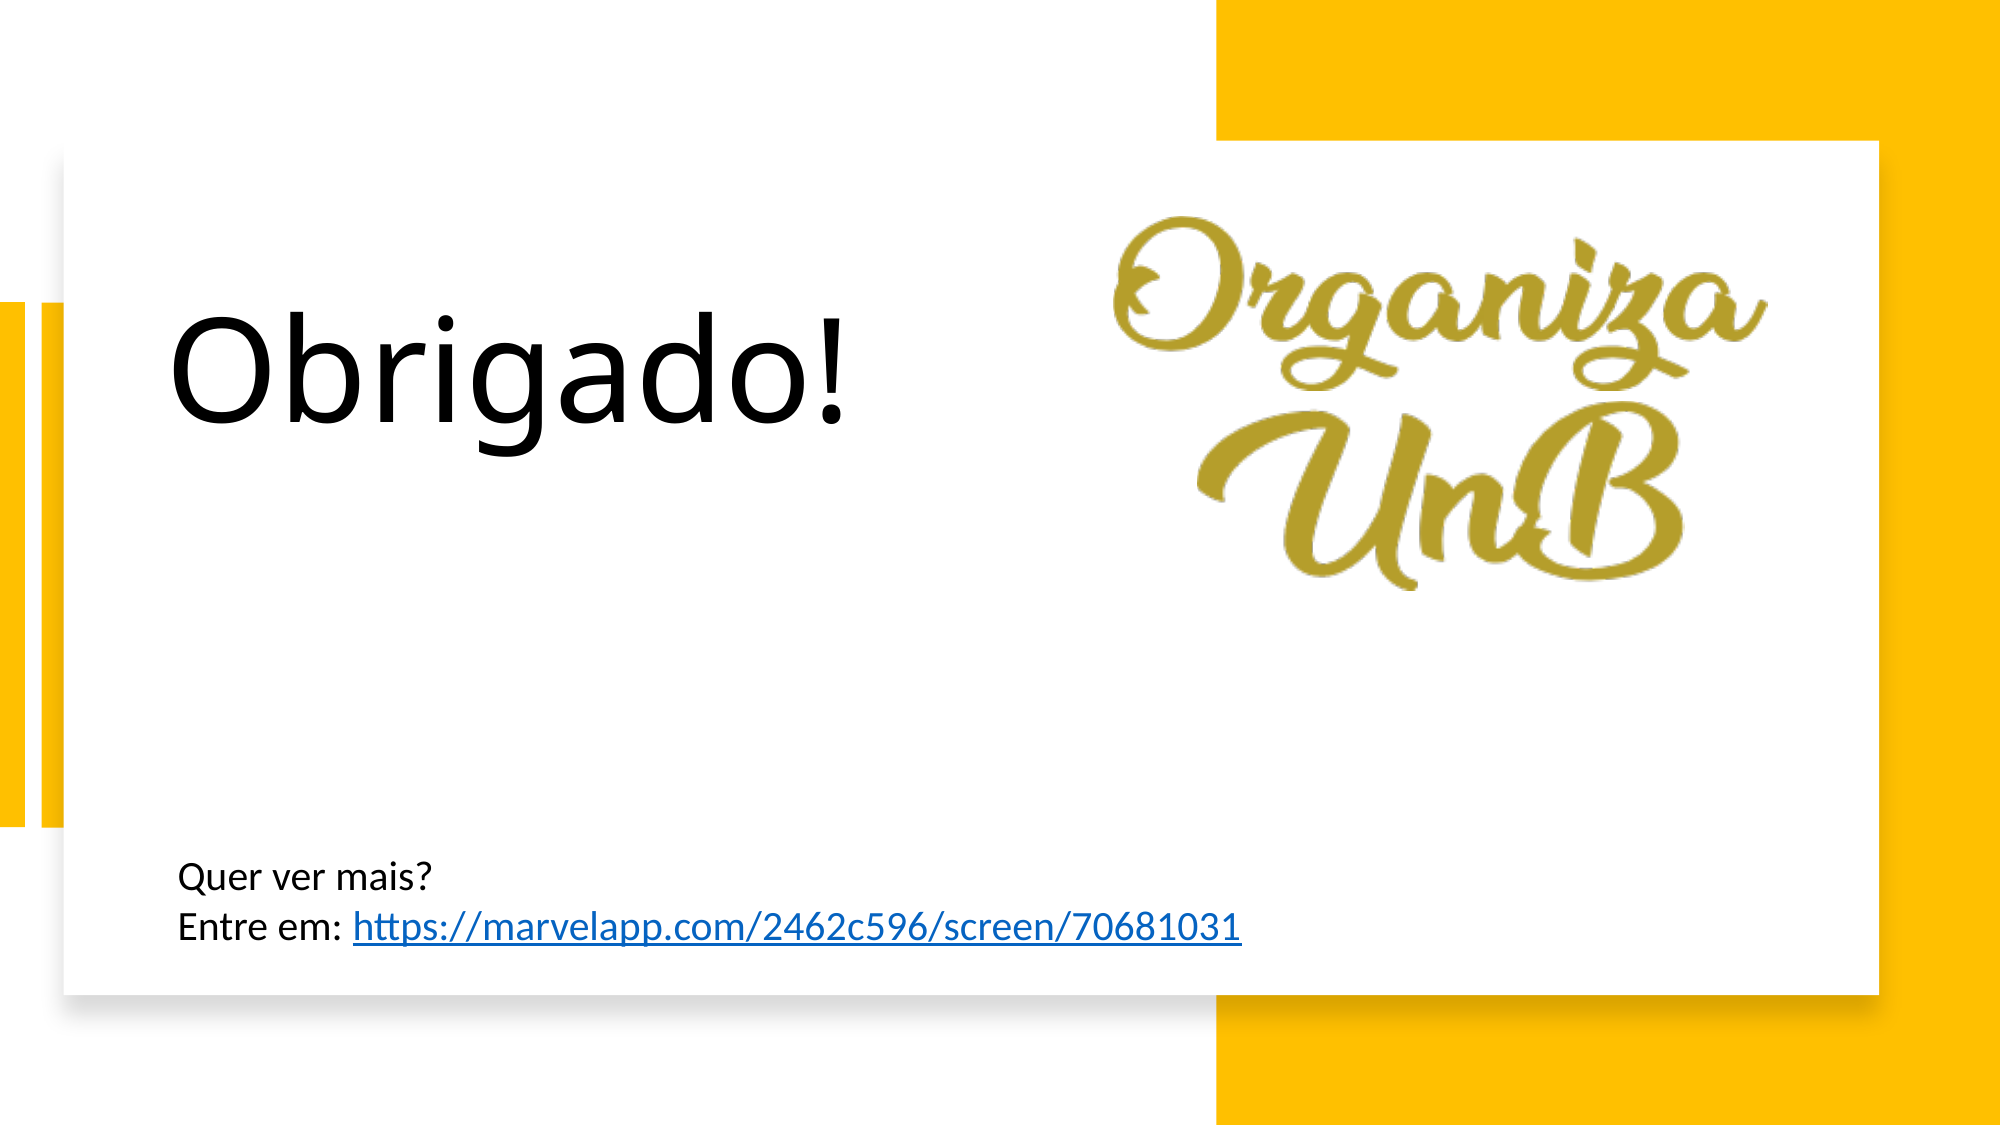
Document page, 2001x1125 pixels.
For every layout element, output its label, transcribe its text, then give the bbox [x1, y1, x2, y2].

text_box [63, 140, 1880, 996]
picture [1113, 216, 1768, 391]
text_box [0, 301, 26, 828]
text_box [1215, 0, 2000, 1125]
text_box Quer ver mais? Entre em: https://marvelapp.com/2462c596/screen/70681031 [162, 841, 1549, 956]
title Obrigado! [150, 290, 868, 496]
text_box [41, 302, 53, 829]
text_box [0, 0, 1215, 1125]
picture [1197, 401, 1685, 591]
